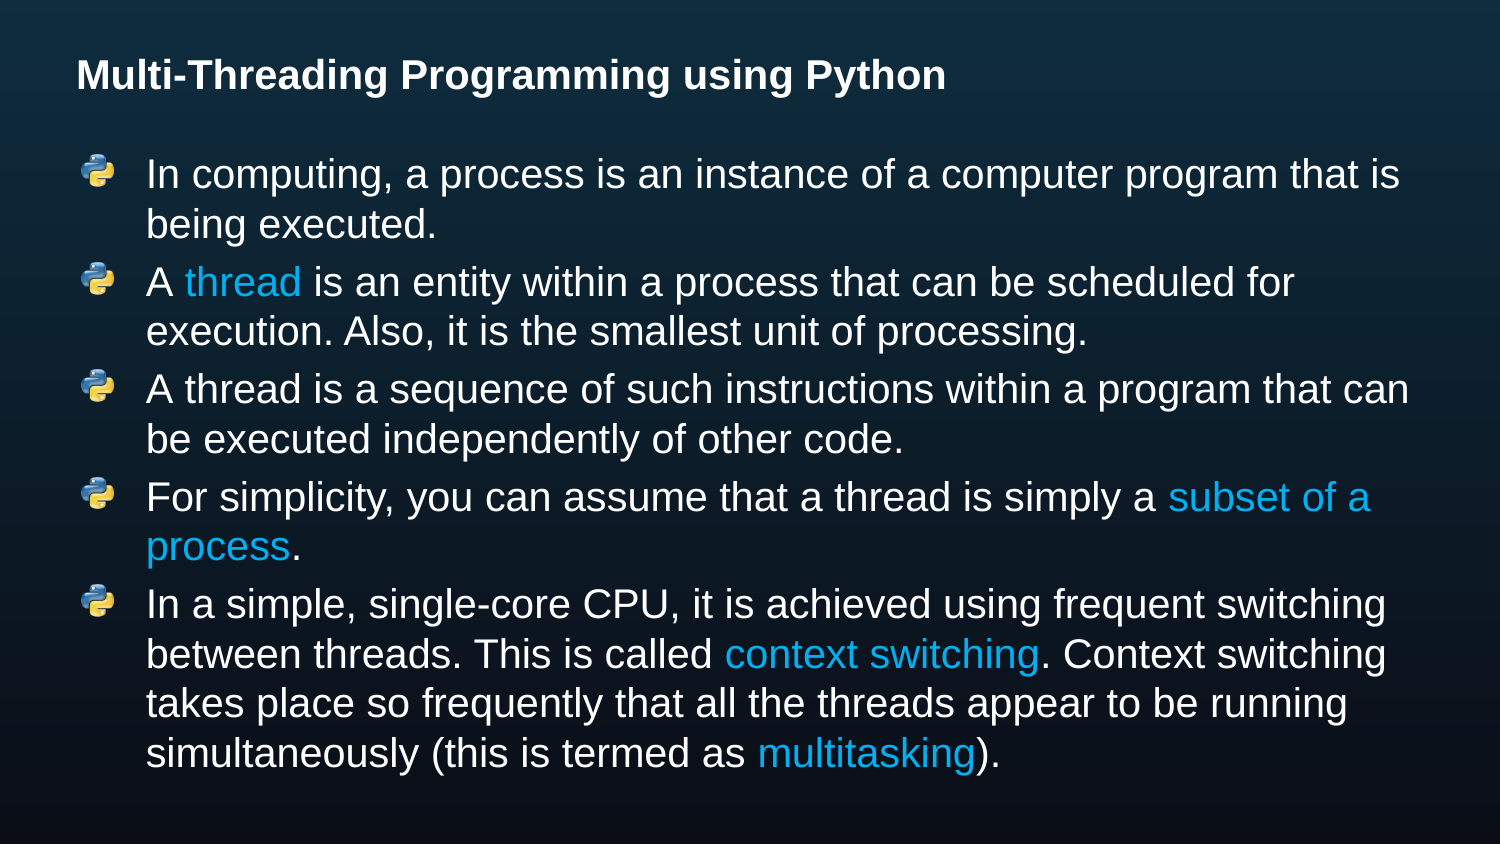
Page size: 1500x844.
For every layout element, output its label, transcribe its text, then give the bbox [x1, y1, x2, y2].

picture [77, 366, 119, 408]
picture [77, 259, 119, 301]
picture [77, 581, 119, 623]
picture [77, 474, 119, 515]
list In computing, a process is an instance of a computer program that is being executed. A thread is an entity within a process that can be scheduled for execution. Also, it is the smallest unit of processing. A thread is a sequence of such instructions within a program that can be executed independently of other code. For simplicity, you can assume that a thread is simply a subset of a process. In a simple, single-core CPU, it is achieved using frequent switching between threads. This is called context switching. Context switching takes place so frequently that all the threads appear to be running simultaneously (this is termed as multitasking). [62, 139, 1438, 797]
title Multi-Threading Programming using Python [61, 40, 1438, 116]
picture [77, 151, 119, 193]
